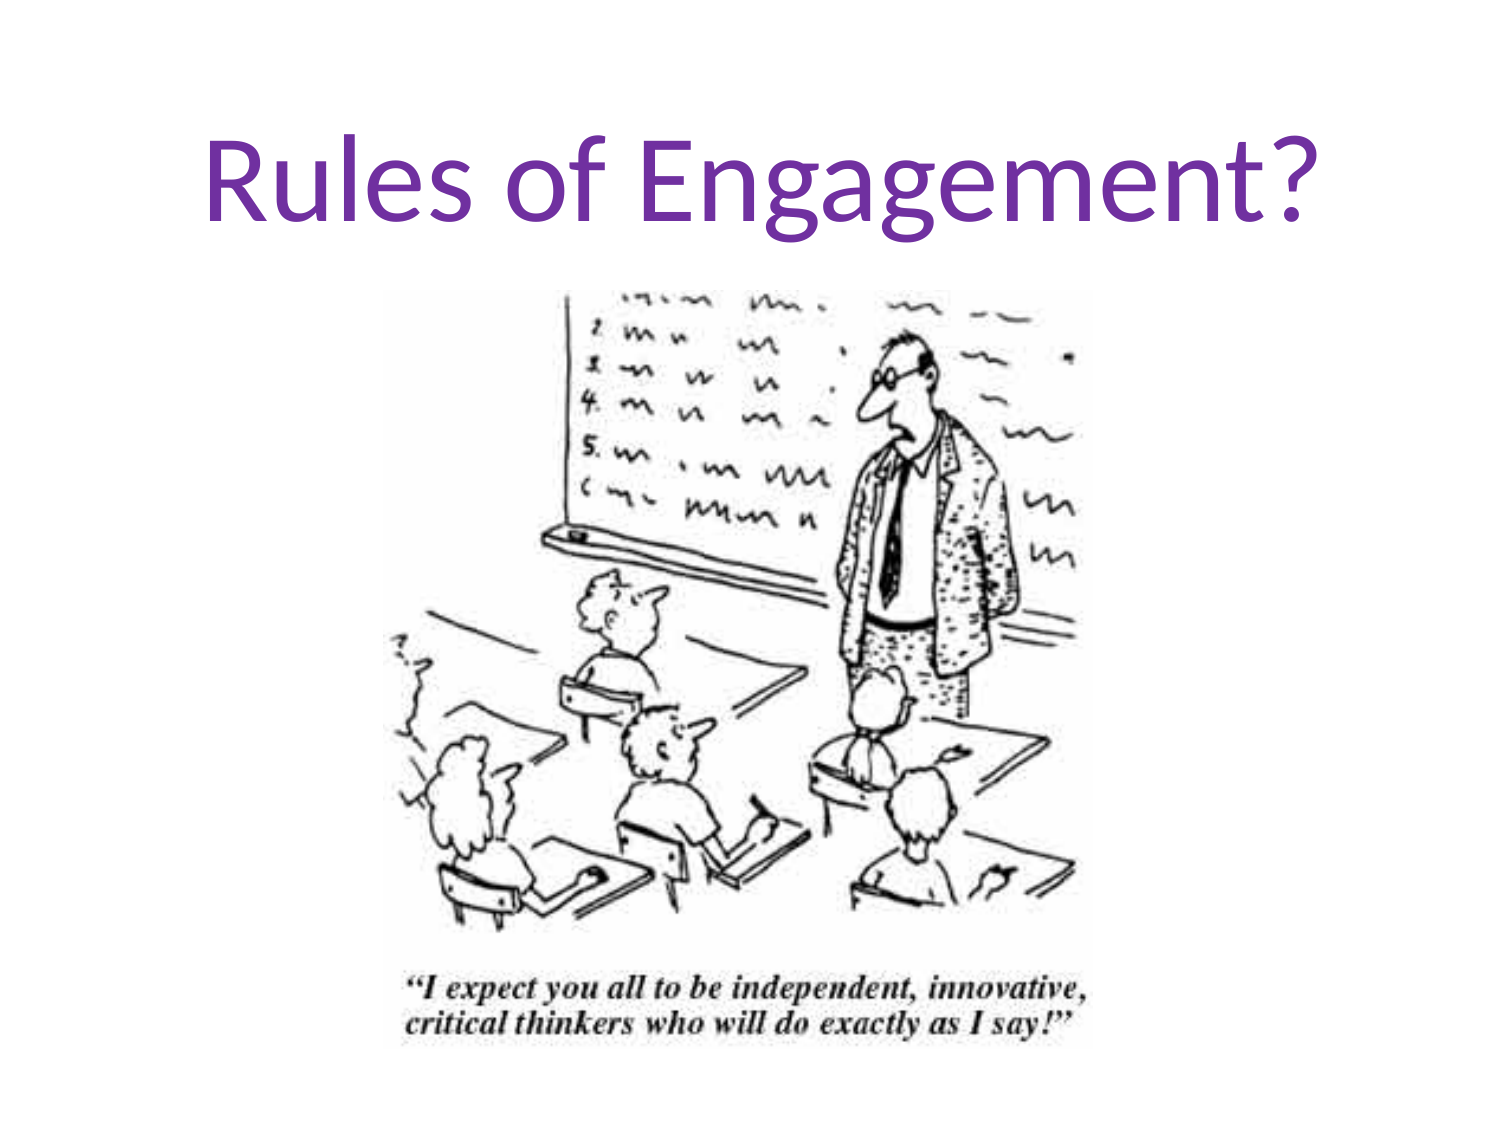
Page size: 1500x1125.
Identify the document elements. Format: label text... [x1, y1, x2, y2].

text_box Rules of Engagement? [167, 89, 1360, 255]
picture [383, 290, 1093, 1050]
